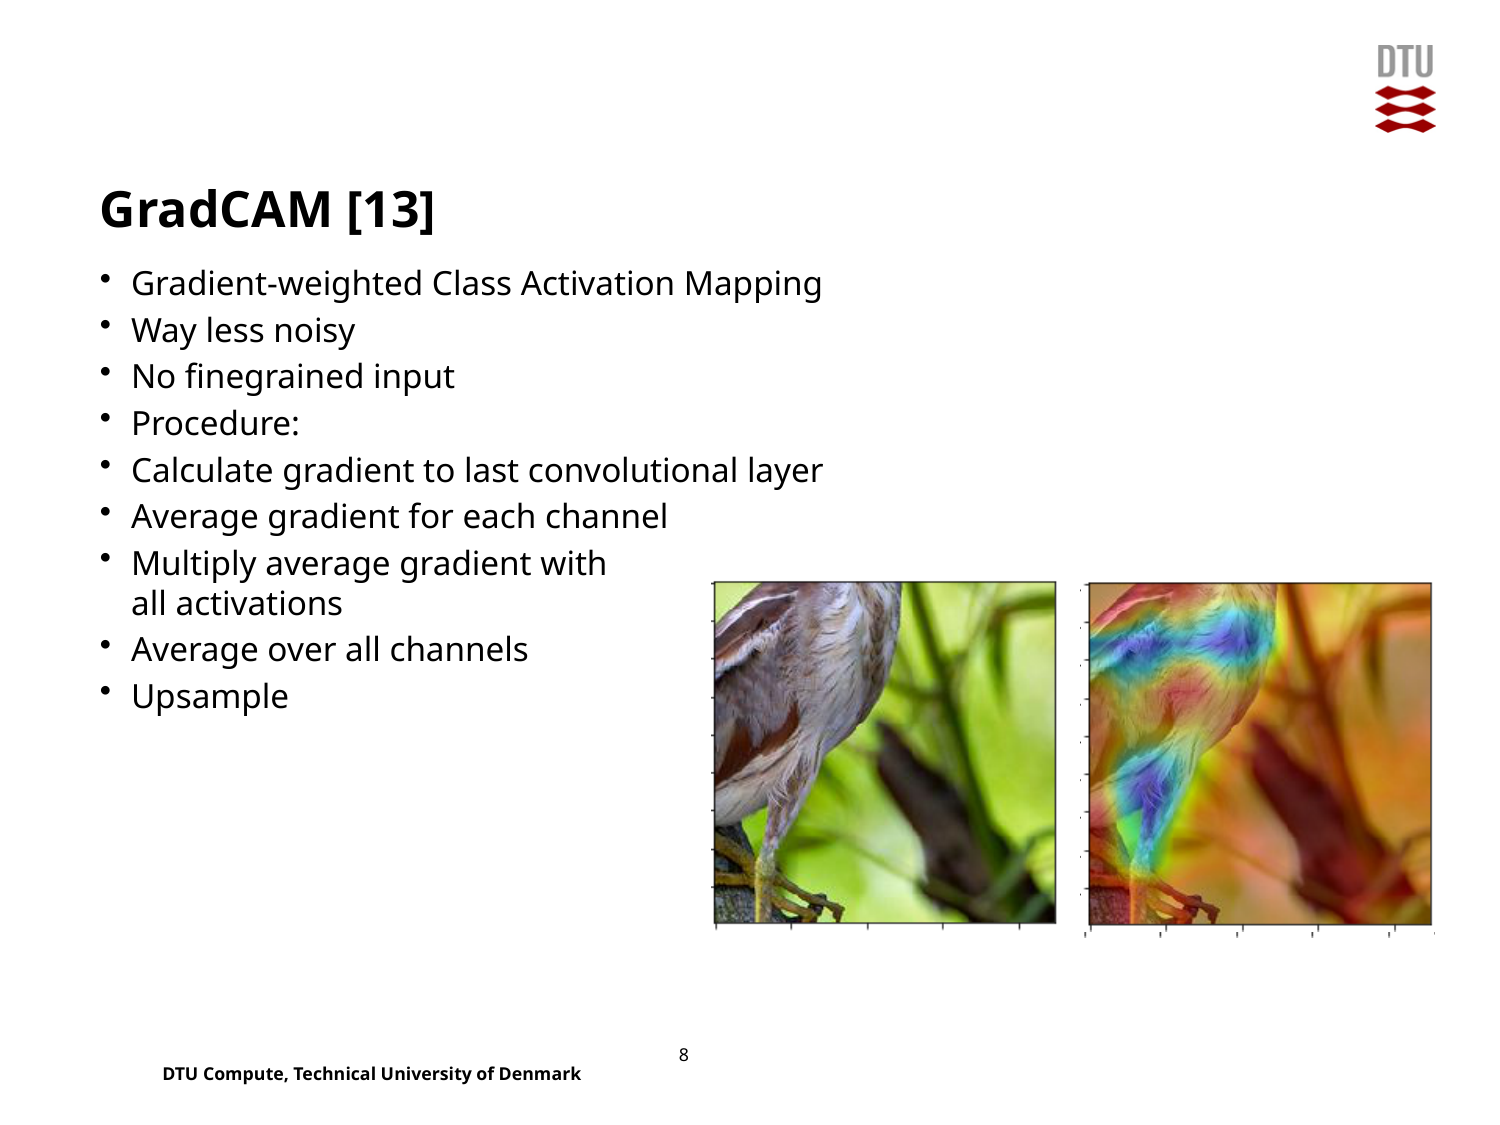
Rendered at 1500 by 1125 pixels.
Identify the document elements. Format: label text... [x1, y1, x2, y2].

title GradCAM [13] [99, 50, 1375, 238]
picture [1375, 45, 1436, 133]
list Gradient-weighted Class Activation Mapping Way less noisy No finegrained input Procedure: Calculate gradient to last convolutional layer Average gradient for each channel Multiply average gradient with all activations Average over all channels Upsample [99, 262, 1375, 1012]
slide_number 8 [678, 1044, 729, 1095]
picture [1080, 574, 1441, 938]
picture [710, 569, 1070, 933]
